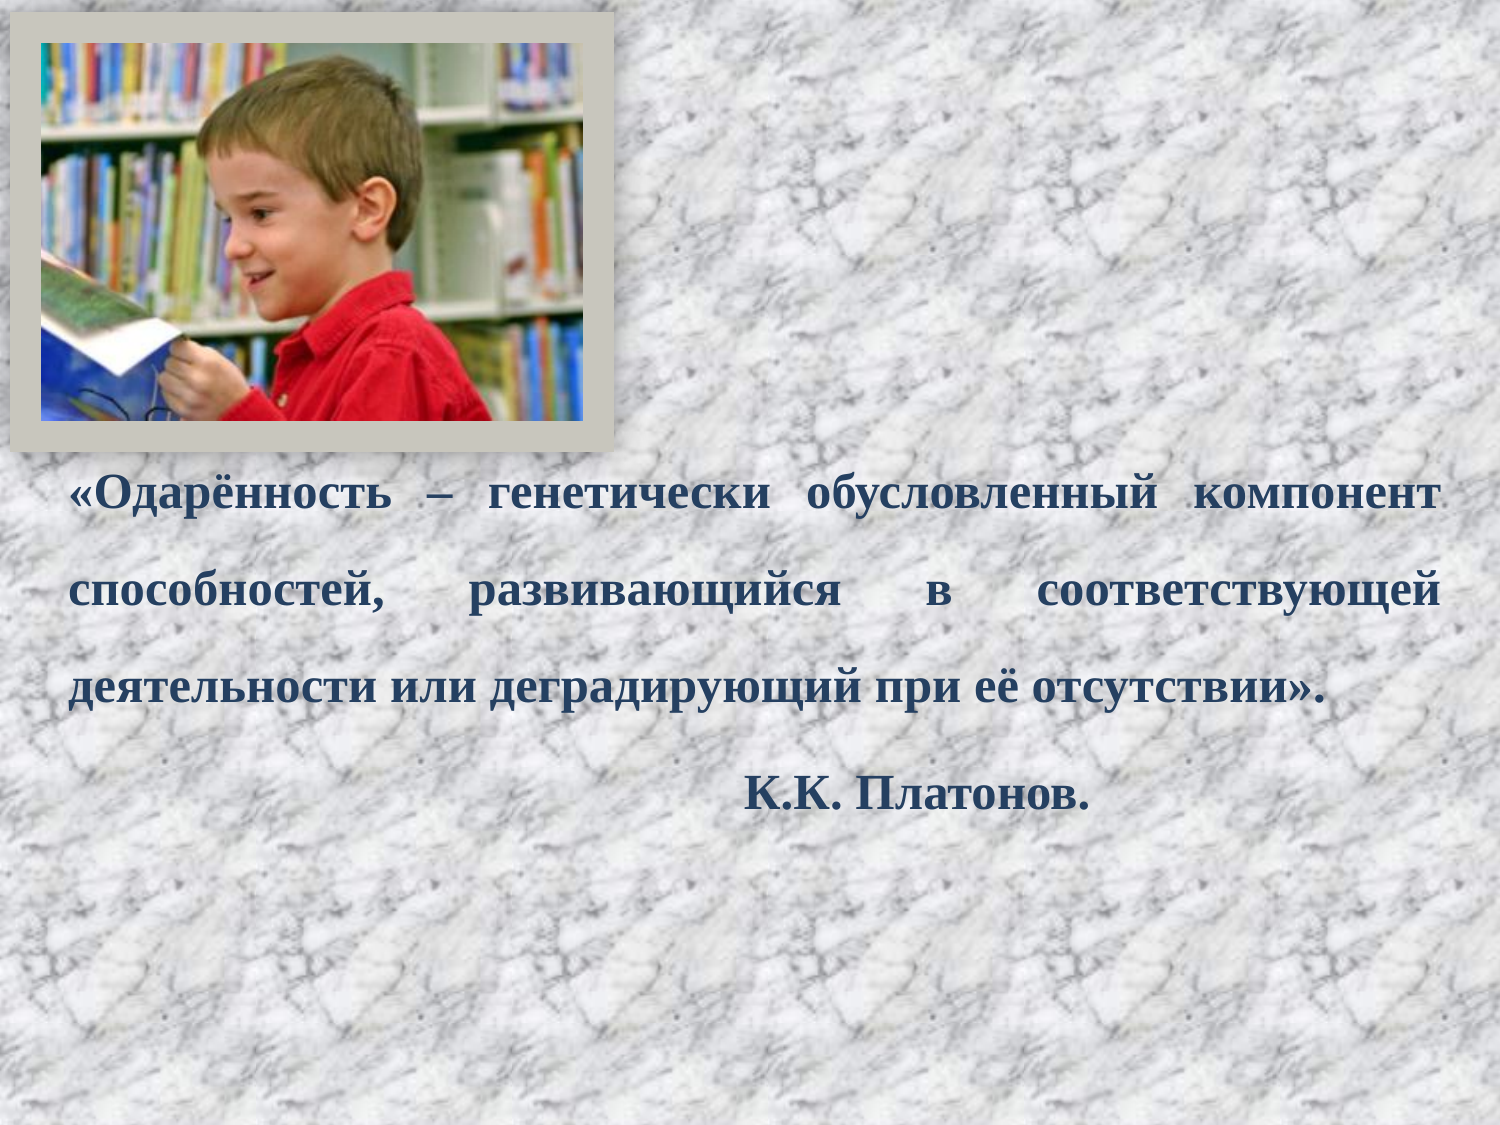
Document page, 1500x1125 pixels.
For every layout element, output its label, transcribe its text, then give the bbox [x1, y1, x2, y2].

subtitle «Одарённость – генетически обусловленный компонент способностей, развивающийся в соответствующей деятельности или деградирующий при её отсутствии». К.К. Платонов. [53, 338, 1459, 1059]
picture [0, 0, 1500, 1125]
